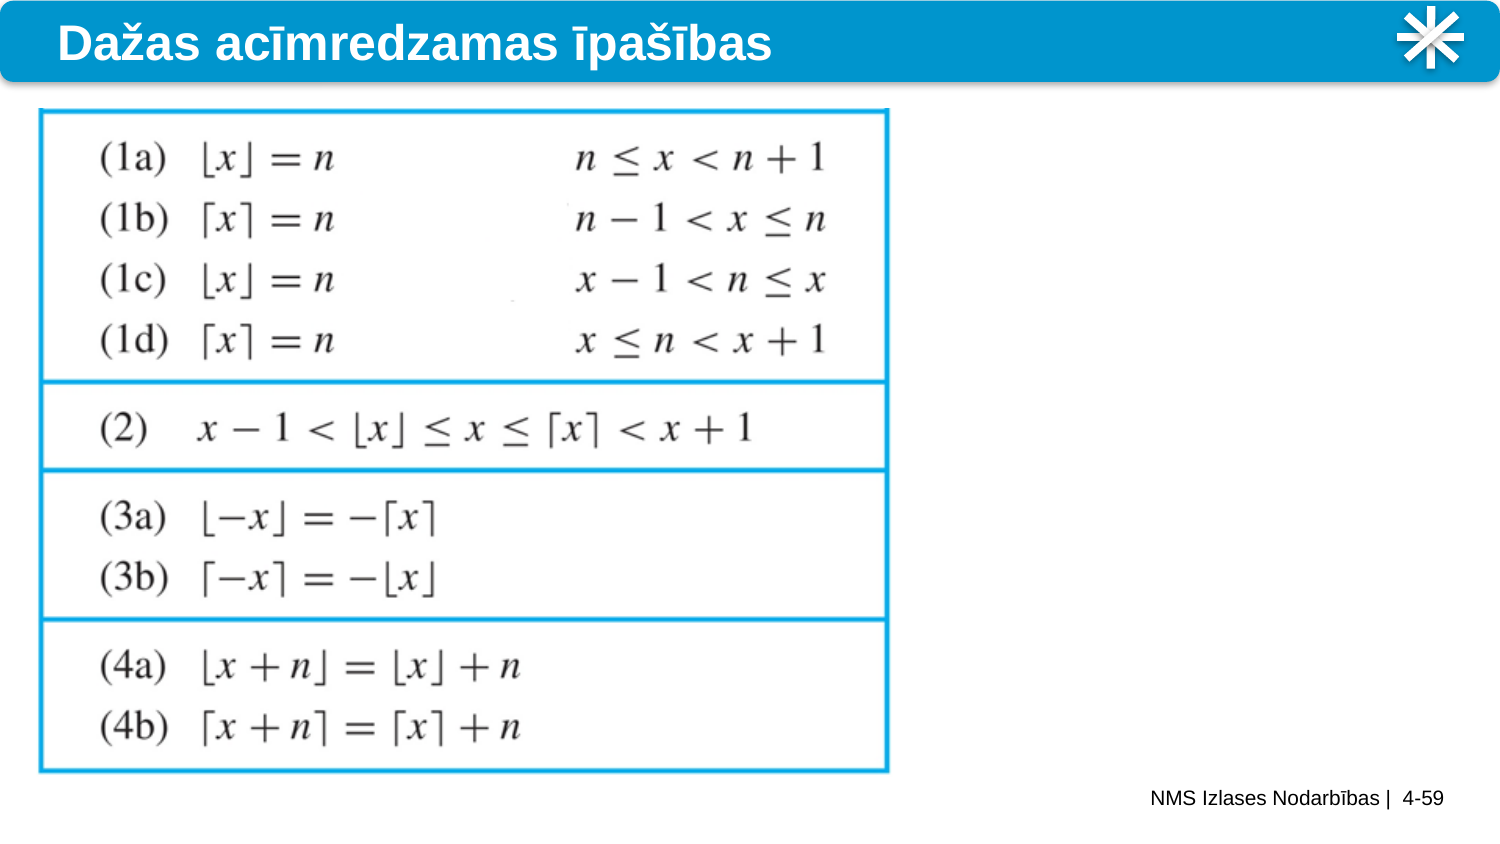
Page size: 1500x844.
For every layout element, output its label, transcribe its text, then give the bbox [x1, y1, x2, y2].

picture [43, 384, 885, 469]
picture [34, 108, 900, 784]
picture [43, 473, 885, 617]
title Dažas acīmredzamas īpašības [56, 10, 1307, 73]
picture [43, 113, 885, 380]
picture [43, 621, 885, 769]
